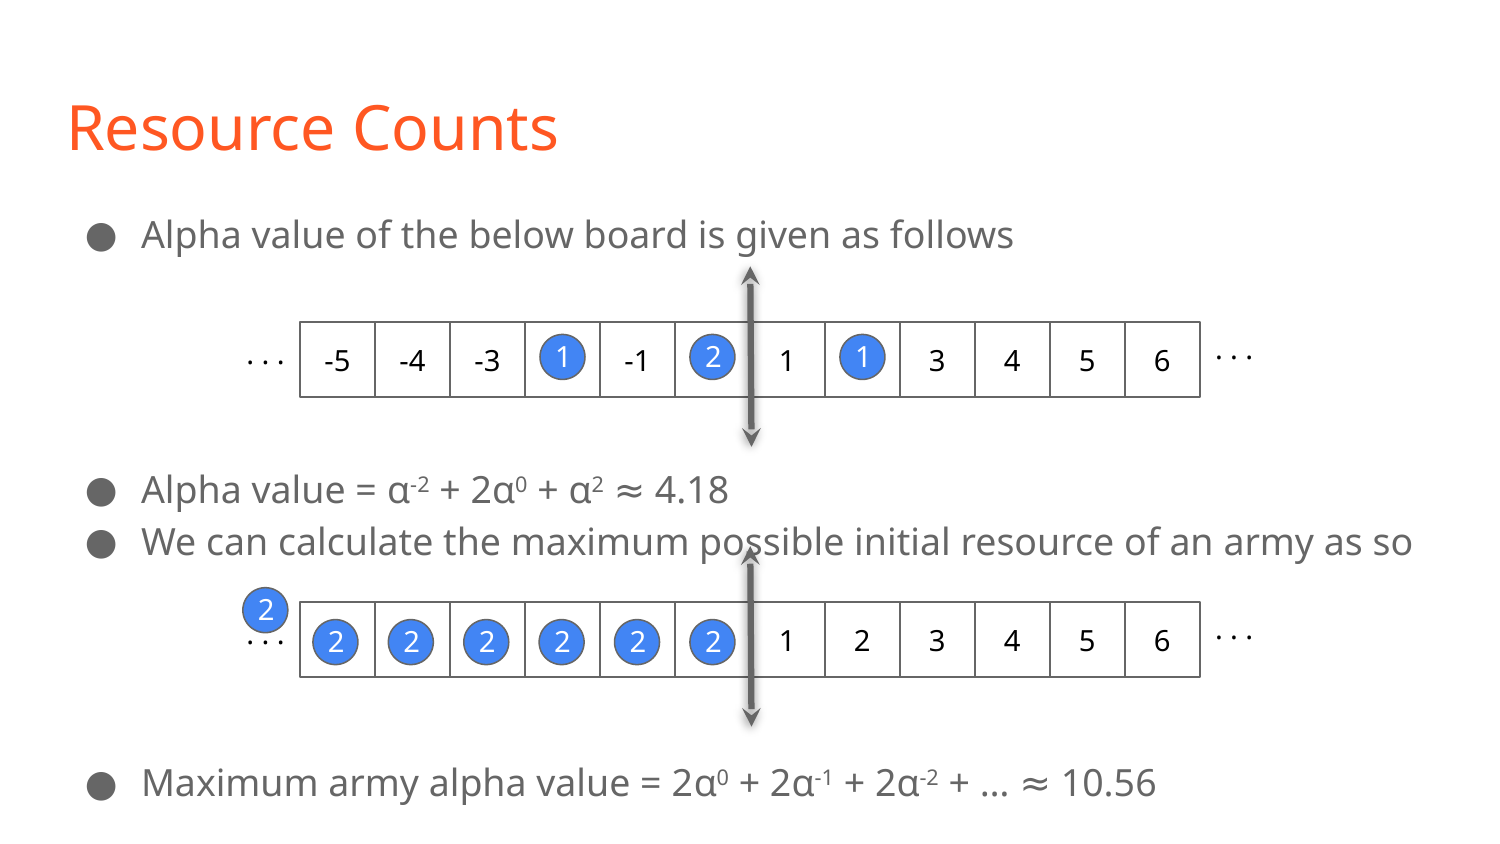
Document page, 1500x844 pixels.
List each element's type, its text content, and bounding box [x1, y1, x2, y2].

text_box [463, 608, 509, 665]
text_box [538, 608, 585, 665]
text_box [388, 608, 434, 665]
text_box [312, 608, 359, 665]
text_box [839, 322, 886, 380]
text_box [689, 608, 736, 665]
title Resource Counts [51, 72, 1449, 167]
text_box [231, 545, 1269, 727]
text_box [539, 322, 586, 380]
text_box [242, 576, 289, 633]
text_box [231, 266, 1269, 448]
list Alpha value of the below board is given as follows Alpha value = α-2 + 2α0 + α2 ≈ 4.18 We can calculate the maximum possible initial resource of an army as so Maximum army alpha value = 2α0 + 2α-1 + 2α-2 + … ≈ 10.56 [51, 189, 1449, 803]
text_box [614, 608, 660, 665]
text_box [689, 322, 736, 380]
